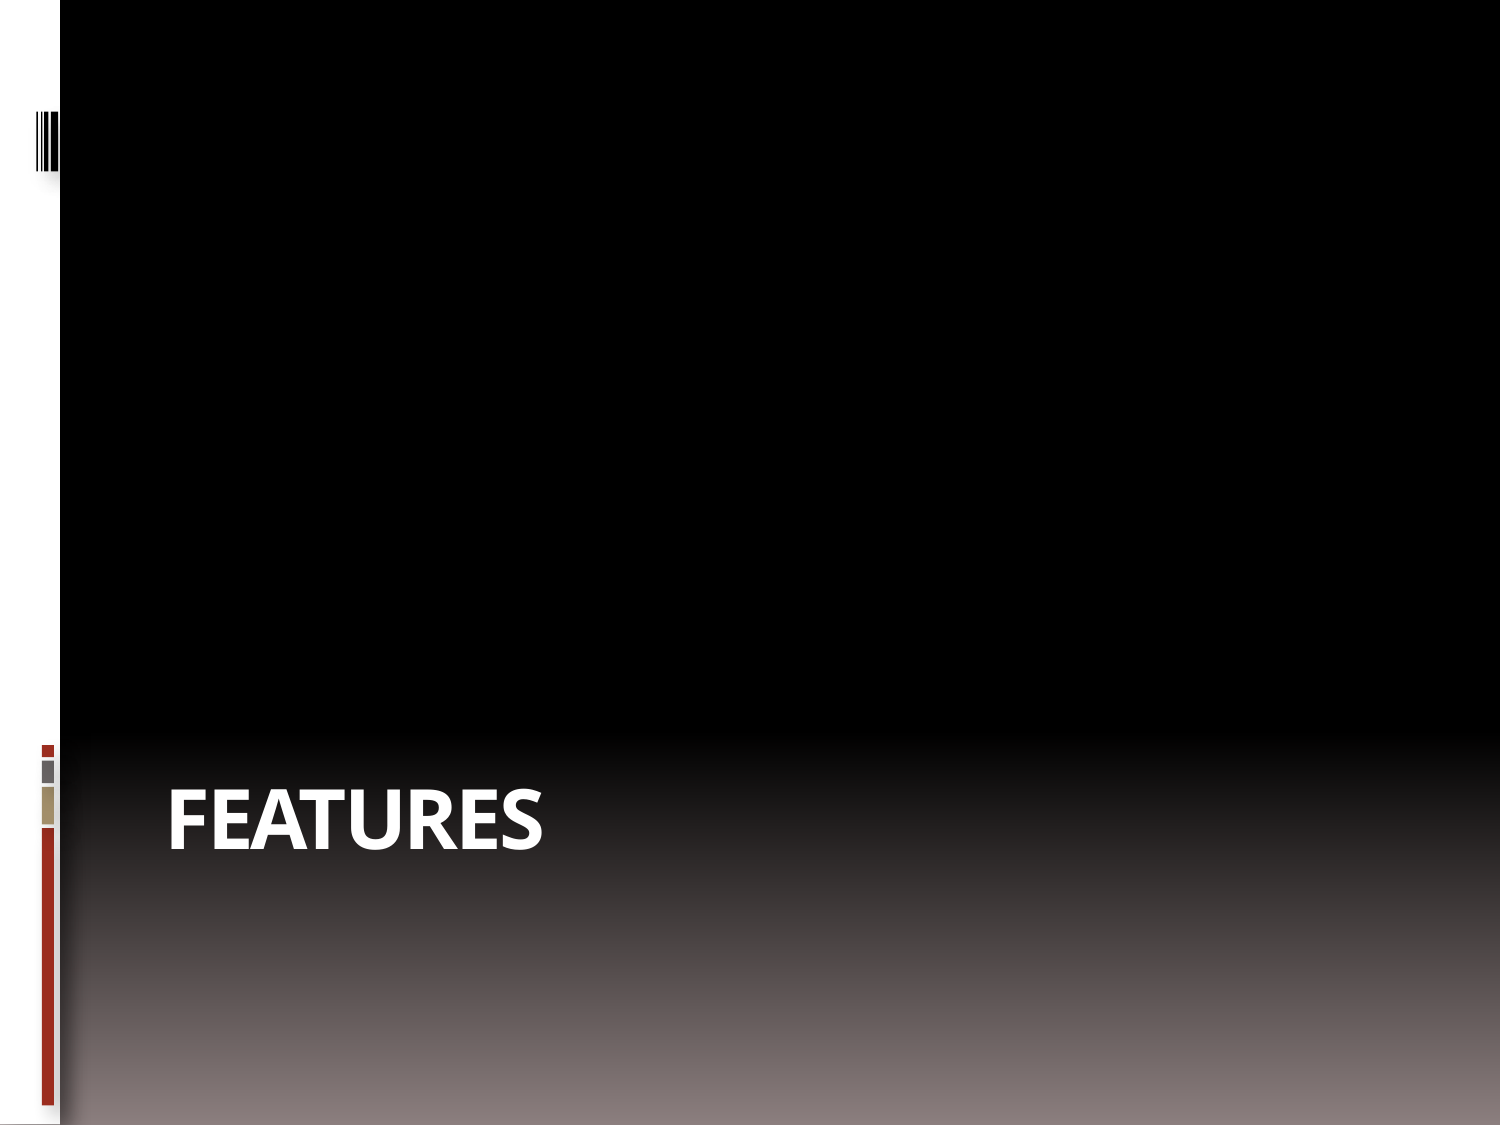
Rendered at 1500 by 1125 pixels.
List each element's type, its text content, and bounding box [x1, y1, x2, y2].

title Features [150, 549, 1425, 874]
